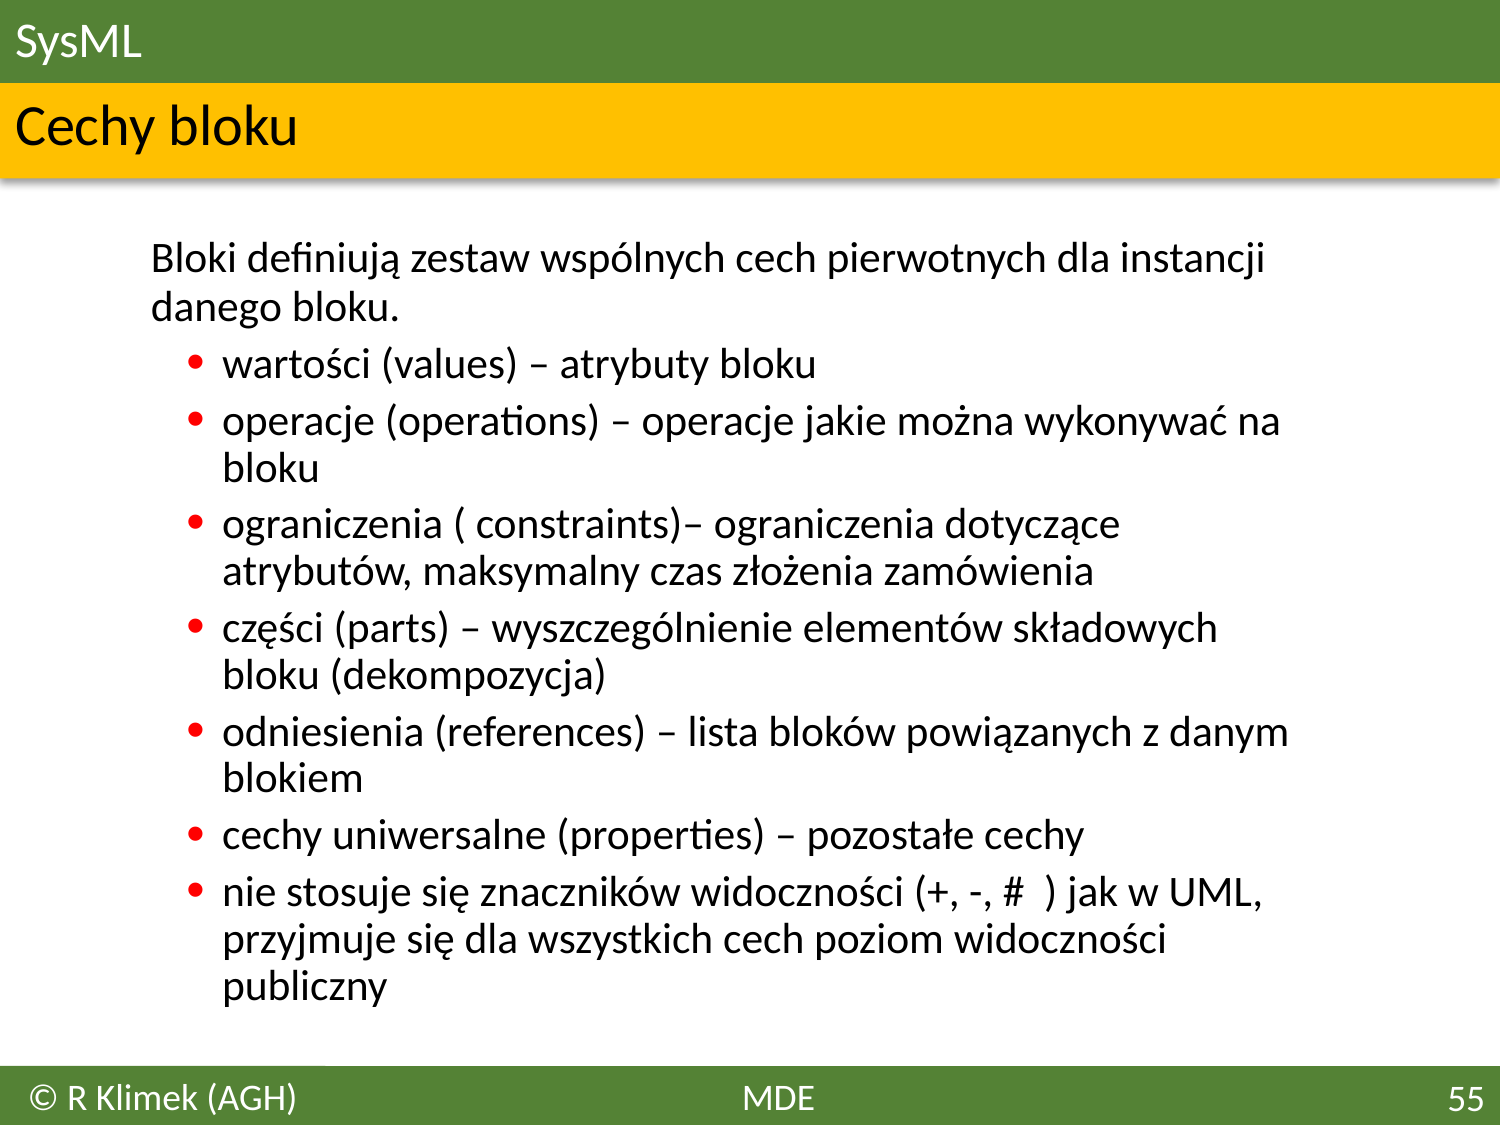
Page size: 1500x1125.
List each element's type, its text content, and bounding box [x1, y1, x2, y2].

slide_number 55 [1232, 1066, 1500, 1125]
slide_number MDE [326, 1066, 1232, 1125]
list Cechy bloku [0, 83, 1497, 172]
title SysML [0, 0, 1500, 83]
footer © R Klimek (AGH) [0, 1065, 326, 1125]
text_box Bloki definiują zestaw wspólnych cech pierwotnych dla instancji danego bloku. wartości (values) – atrybuty bloku operacje (operations) – operacje jakie można wykonywać na bloku ograniczenia ( constraints)– ograniczenia dotyczące atrybutów, maksymalny czas złożenia zamówienia części (parts) – wyszczególnienie elementów składowych bloku (dekompozycja) odniesienia (references) – lista bloków powiązanych z danym blokiem cechy uniwersalne (properties) – pozostałe cechy nie stosuje się znaczników widoczności (+, -, # ) jak w UML, przyjmuje się dla wszystkich cech poziom widoczności publiczny [100, 217, 1319, 1021]
